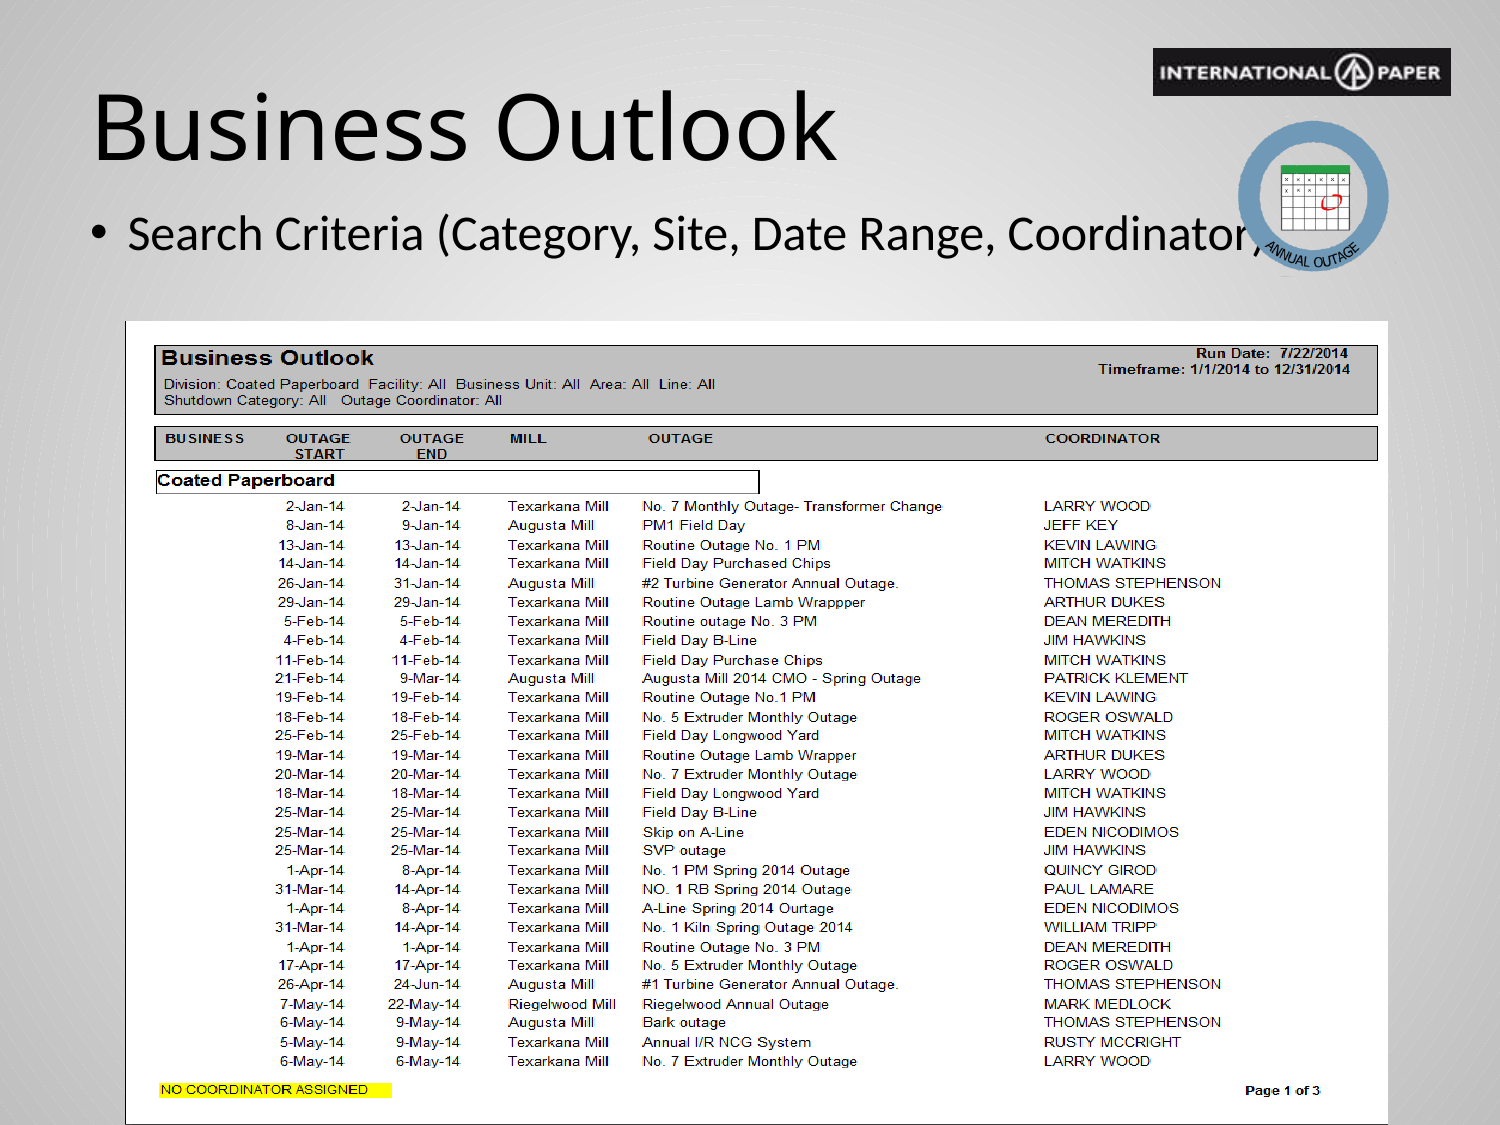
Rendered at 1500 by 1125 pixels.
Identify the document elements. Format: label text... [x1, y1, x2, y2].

picture [124, 321, 1388, 1125]
title Business Outlook [75, 37, 1425, 225]
list Search Criteria (Category, Site, Date Range, Coordinator) [75, 225, 1425, 943]
picture [1230, 116, 1396, 277]
picture [1153, 48, 1451, 96]
